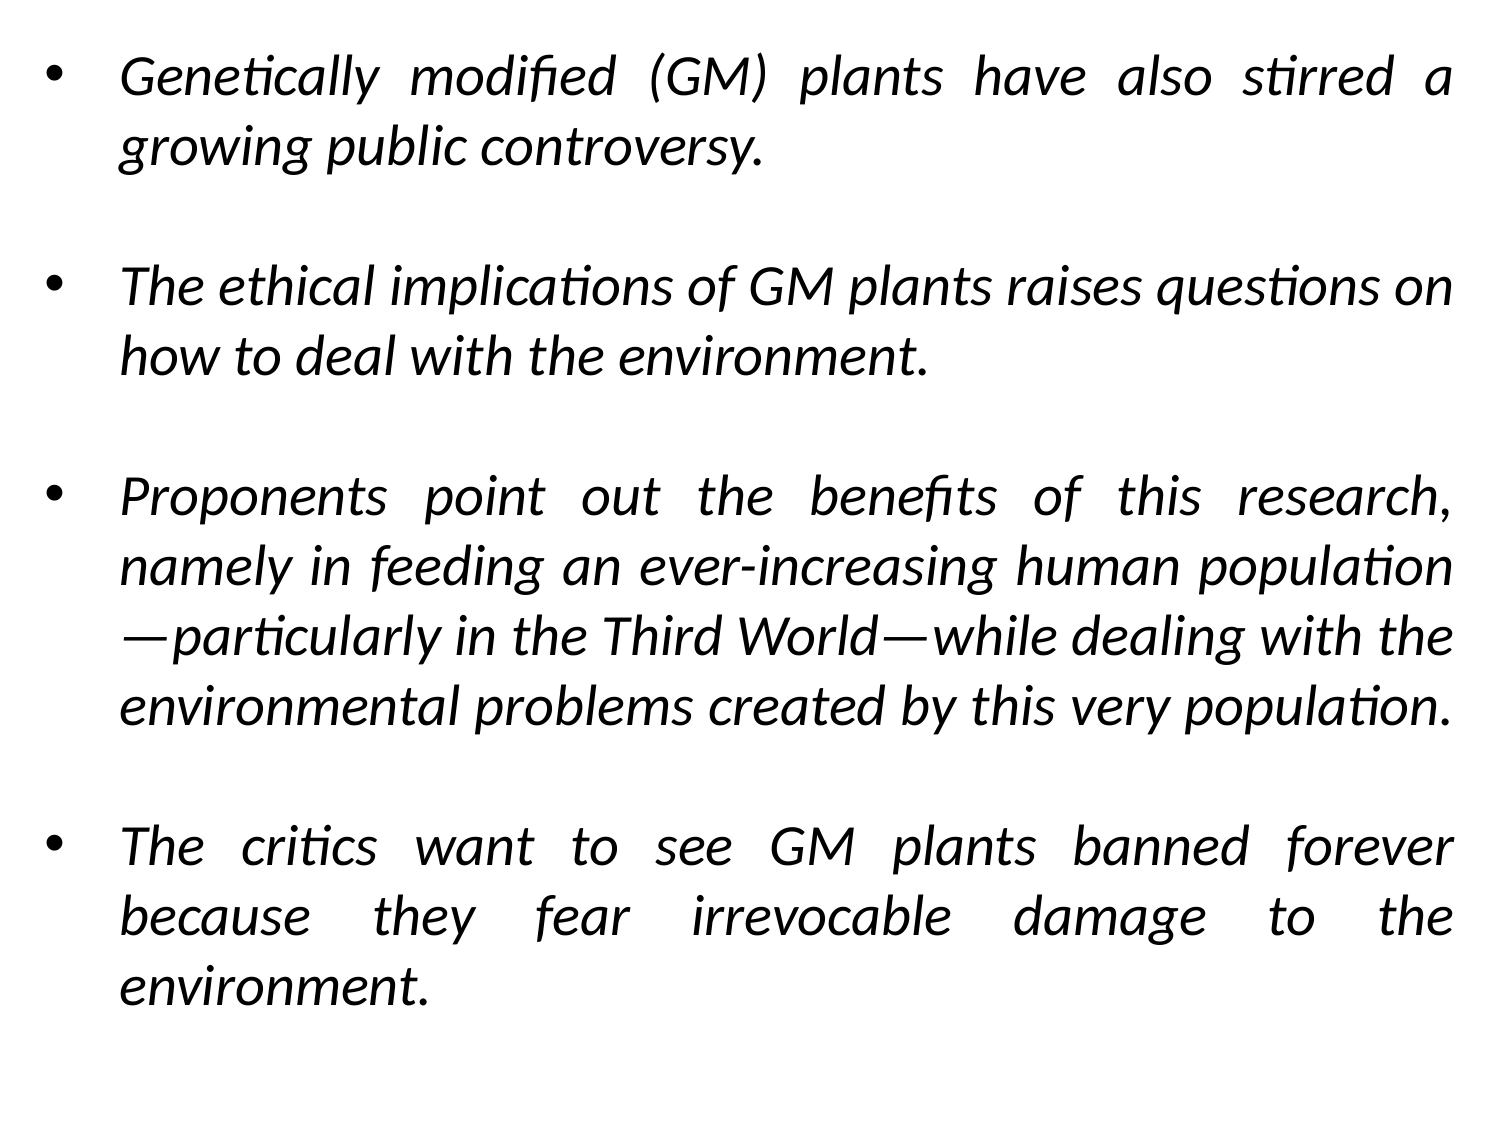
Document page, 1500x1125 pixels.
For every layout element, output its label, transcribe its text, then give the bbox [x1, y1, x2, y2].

text_box Genetically modified (GM) plants have also stirred a growing public controversy. The ethical implications of GM plants raises questions on how to deal with the environment. Proponents point out the benefits of this research, namely in feeding an ever-increasing human population—particularly in the Third World—while dealing with the environmental problems created by this very population. The critics want to see GM plants banned forever because they fear irrevocable damage to the environment. [29, 29, 1471, 1025]
